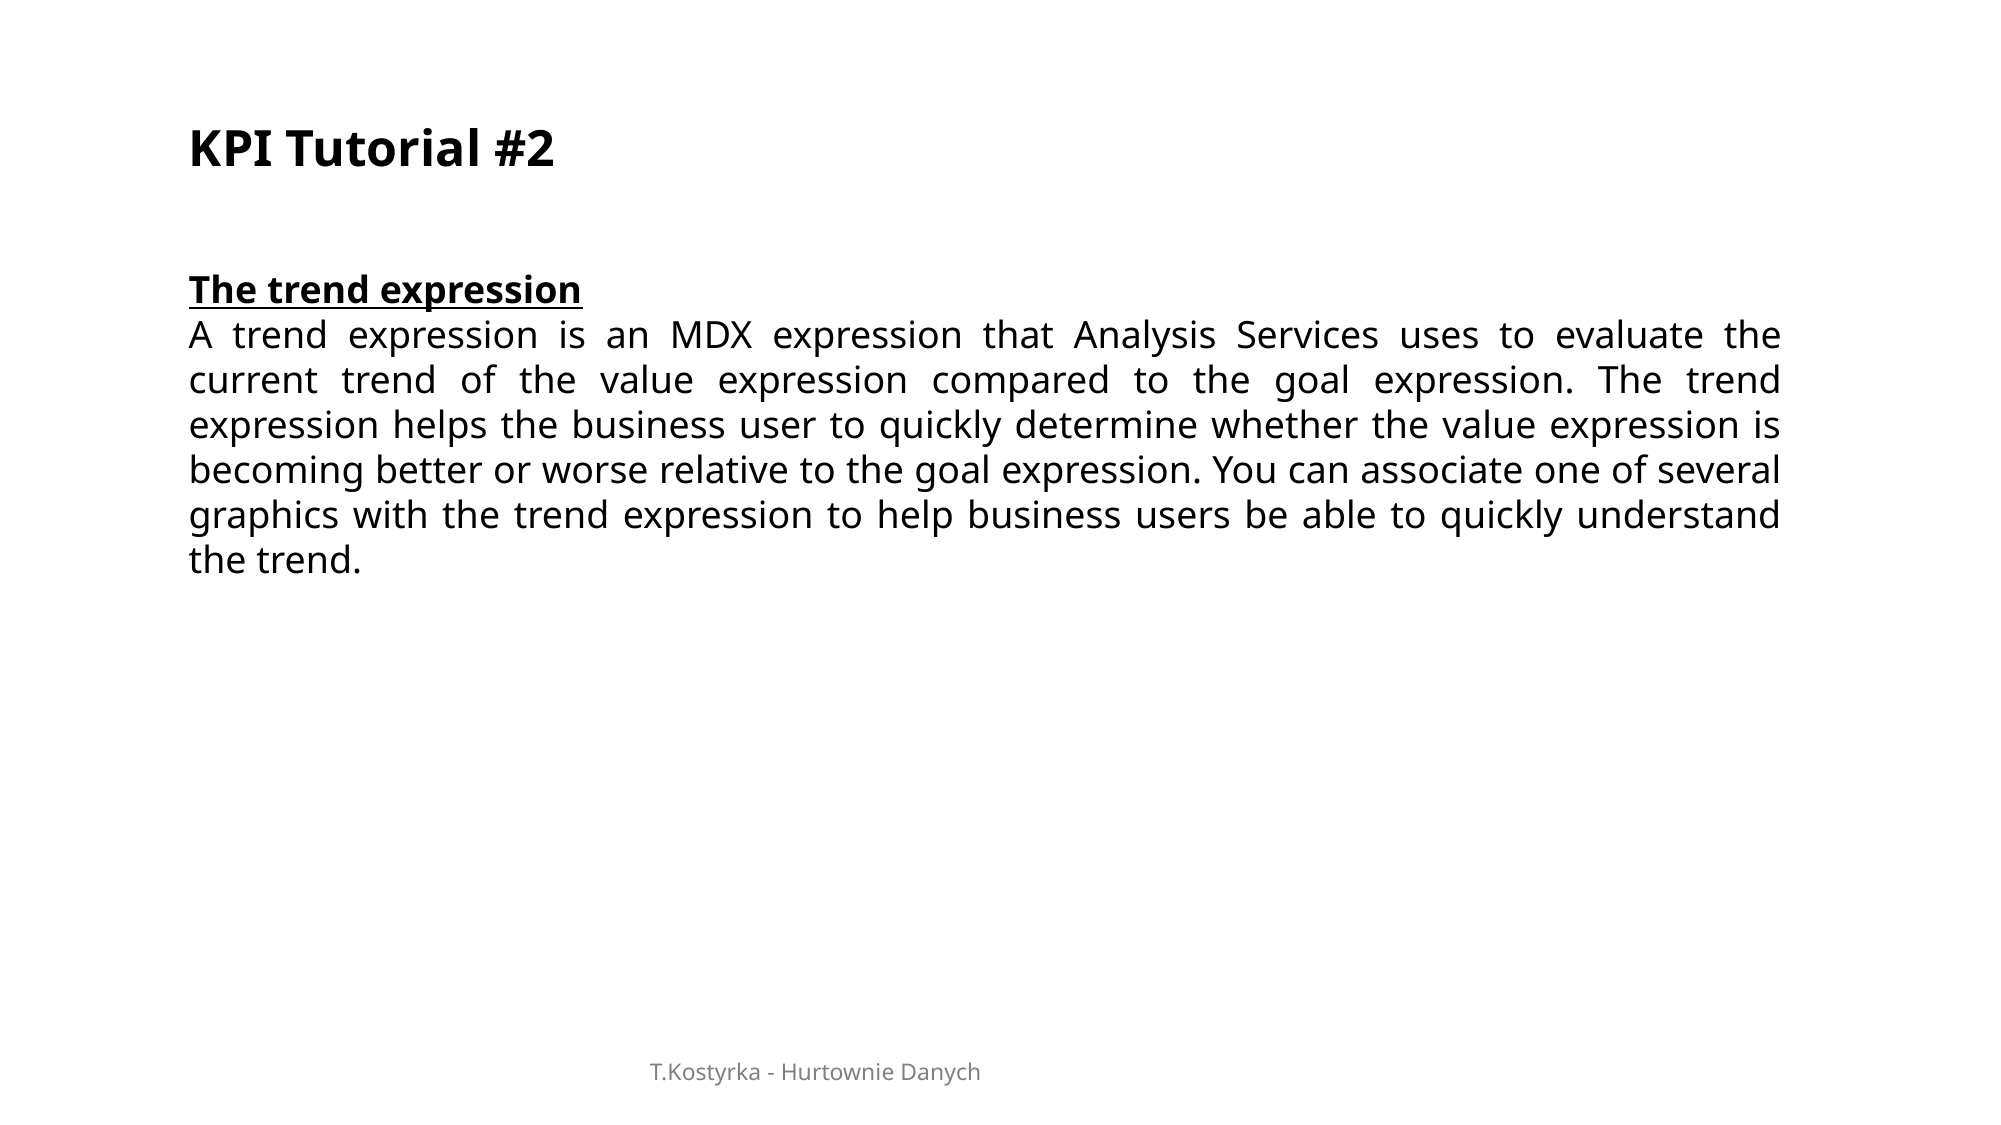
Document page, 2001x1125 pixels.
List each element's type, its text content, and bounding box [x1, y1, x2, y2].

footer T.Kostyrka - Hurtownie Danych [634, 1042, 1605, 1103]
text_box KPI Tutorial #2 The trend expression A trend expression is an MDX expression that Analysis Services uses to evaluate the current trend of the value expression compared to the goal expression. The trend expression helps the business user to quickly determine whether the value expression is becoming better or worse relative to the goal expression. You can associate one of several graphics with the trend expression to help business users be able to quickly understand the trend. [99, 108, 1798, 589]
